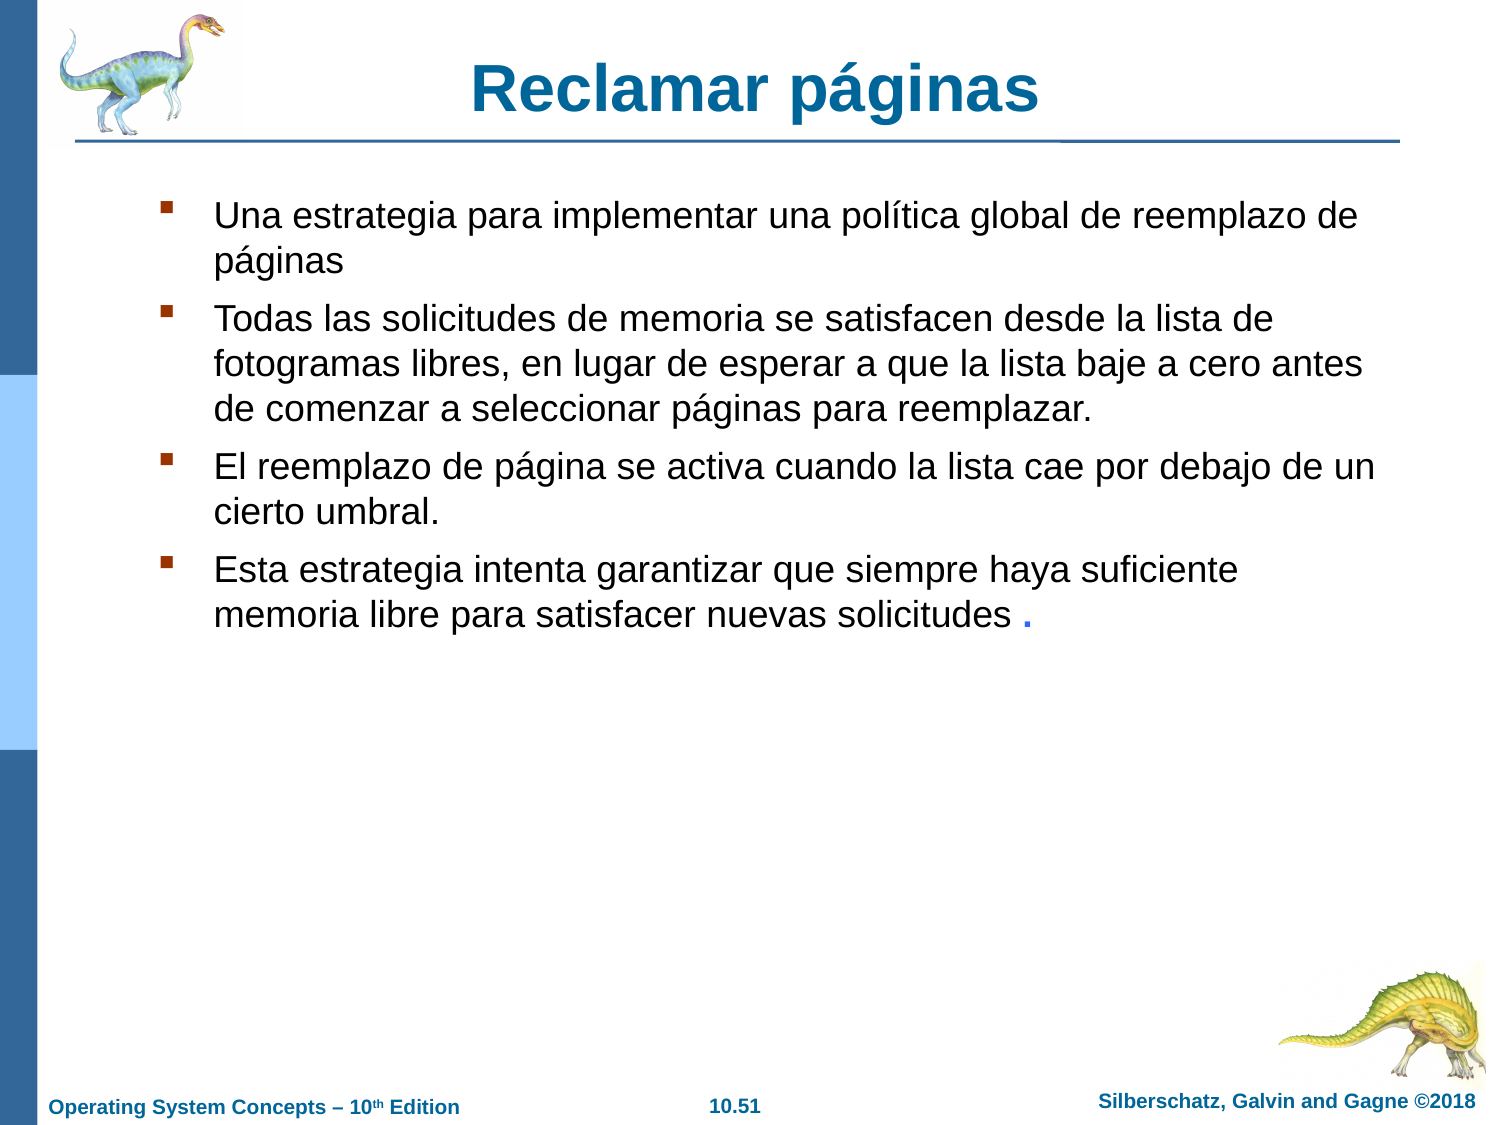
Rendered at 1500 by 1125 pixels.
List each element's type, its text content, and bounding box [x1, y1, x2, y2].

list Una estrategia para implementar una política global de reemplazo de páginas Todas las solicitudes de memoria se satisfacen desde la lista de fotogramas libres, en lugar de esperar a que la lista baje a cero antes de comenzar a seleccionar páginas para reemplazar. El reemplazo de página se activa cuando la lista cae por debajo de un cierto umbral. Esta estrategia intenta garantizar que siempre haya suficiente memoria libre para satisfacer nuevas solicitudes . [142, 183, 1401, 917]
picture [1275, 959, 1486, 1090]
title Reclamar páginas [155, 38, 1356, 133]
picture [46, 0, 243, 149]
